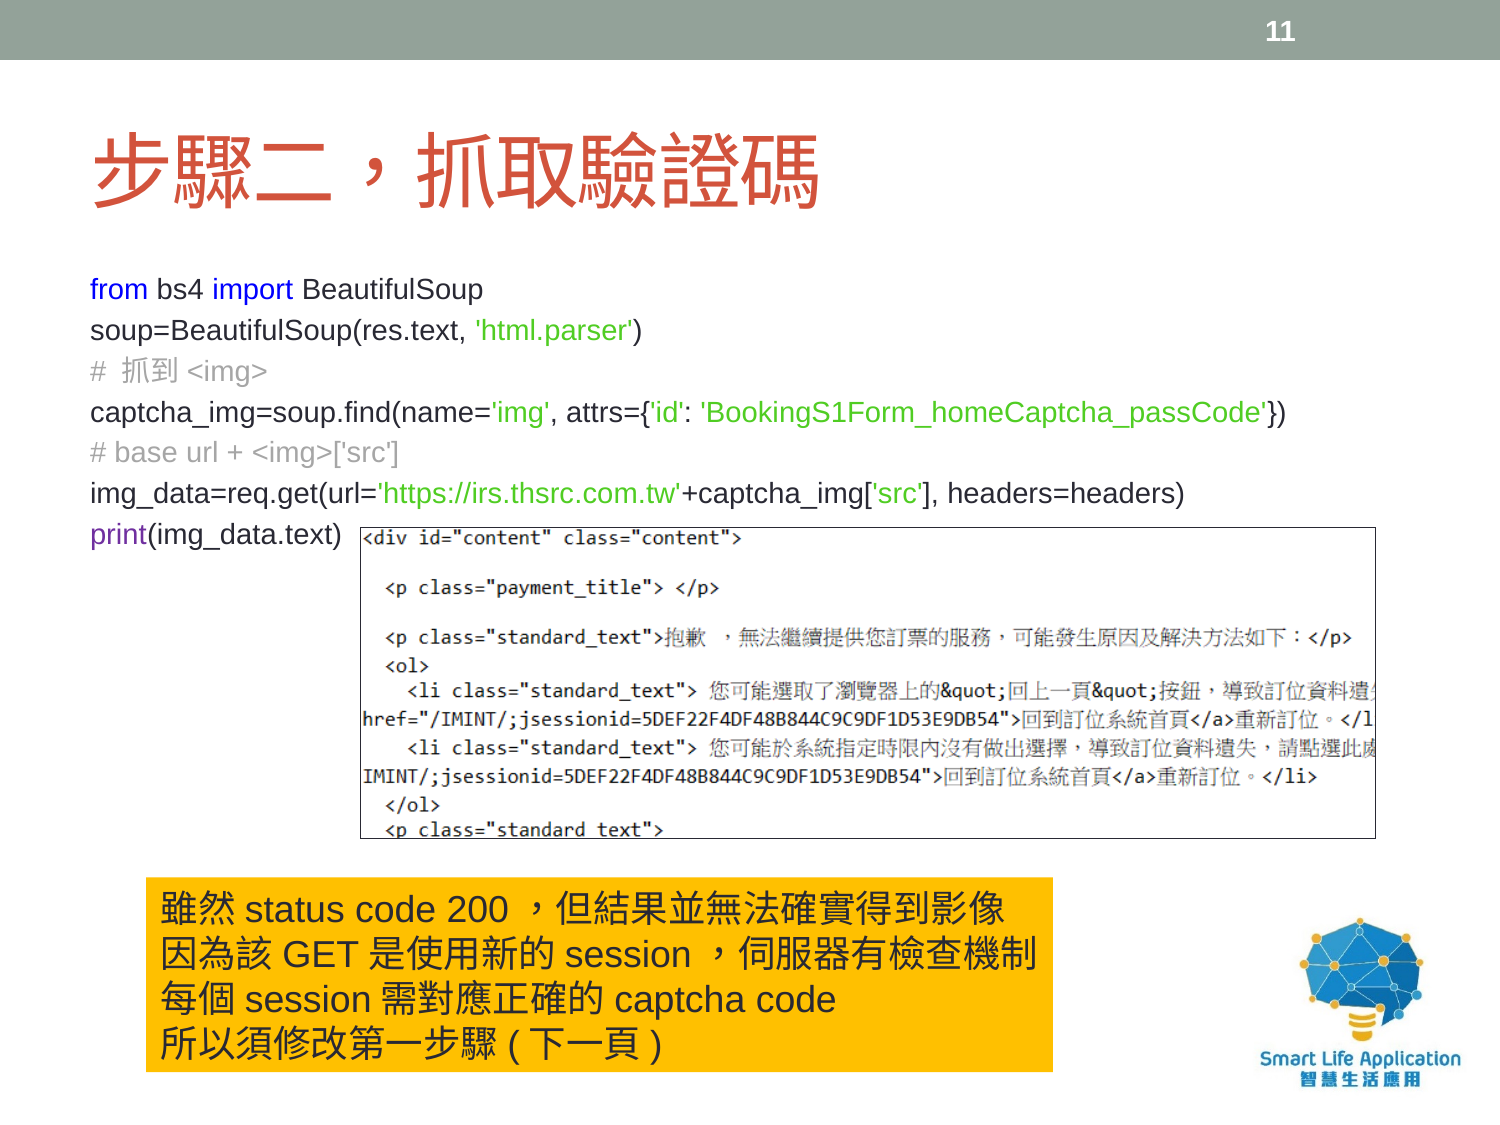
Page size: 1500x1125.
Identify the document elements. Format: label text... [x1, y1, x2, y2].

picture [359, 526, 1377, 839]
list from bs4 import BeautifulSoup soup=BeautifulSoup(res.text, 'html.parser') # 抓到<img> captcha_img=soup.find(name='img', attrs={'id': 'BookingS1Form_homeCaptcha_passCode'}) # base url + <img>['src'] img_data=req.get(url='https://irs.thsrc.com.tw'+captcha_img['src'], headers=headers) print(img_data.text) [75, 262, 1425, 1063]
slide_number 11 [1250, 3, 1425, 57]
picture [1243, 905, 1480, 1099]
text_box 雖然status code 200，但結果並無法確實得到影像 因為該GET是使用新的session，伺服器有檢查機制 每個session需對應正確的captcha code 所以須修改第一步驟(下一頁) [146, 877, 1053, 1073]
title 步驟二，抓取驗證碼 [75, 87, 1425, 250]
